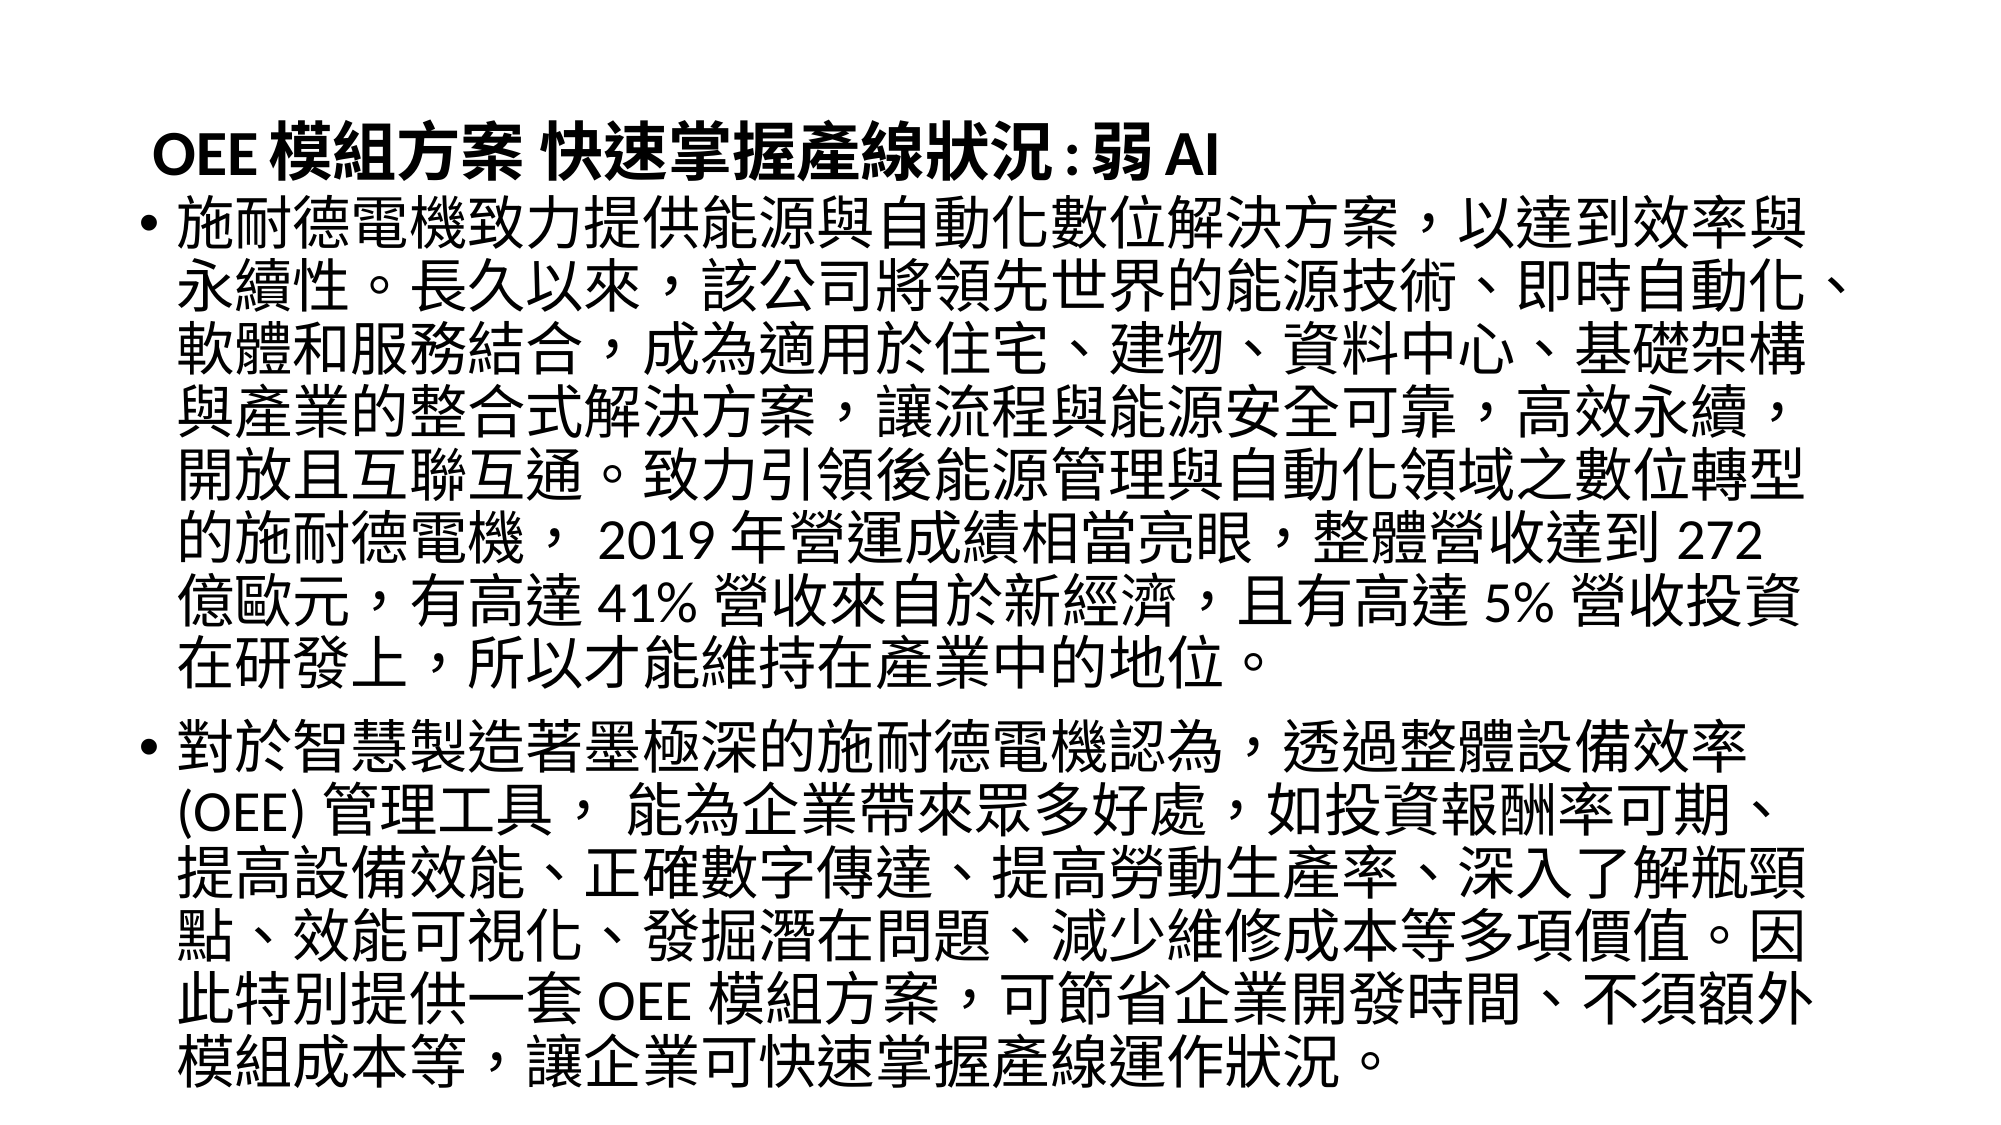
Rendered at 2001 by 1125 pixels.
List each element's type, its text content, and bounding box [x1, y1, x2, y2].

list 施耐德電機致力提供能源與自動化數位解決方案，以達到效率與永續性。長久以來，該公司將領先世界的能源技術、即時自動化、軟體和服務結合，成為適用於住宅、建物、資料中心、基礎架構與產業的整合式解決方案，讓流程與能源安全可靠，高效永續，開放且互聯互通。致力引領後能源管理與自動化領域之數位轉型的施耐德電機，2019年營運成績相當亮眼，整體營收達到272億歐元，有高達41%營收來自於新經濟，且有高達5%營收投資在研發上，所以才能維持在產業中的地位。 對於智慧製造著墨極深的施耐德電機認為，透過整體設備效率(OEE)管理工具， 能為企業帶來眾多好處，如投資報酬率可期、提高設備效能、正確數字傳達、提高勞動生產率、深入了解瓶頸點、效能可視化、發掘潛在問題、減少維修成本等多項價值。因此特別提供一套OEE模組方案，可節省企業開發時間、不須額外模組成本等，讓企業可快速掌握產線運作狀況。 [123, 186, 1849, 1096]
title OEE模組方案 快速掌握產線狀況:弱AI [137, 111, 1863, 330]
